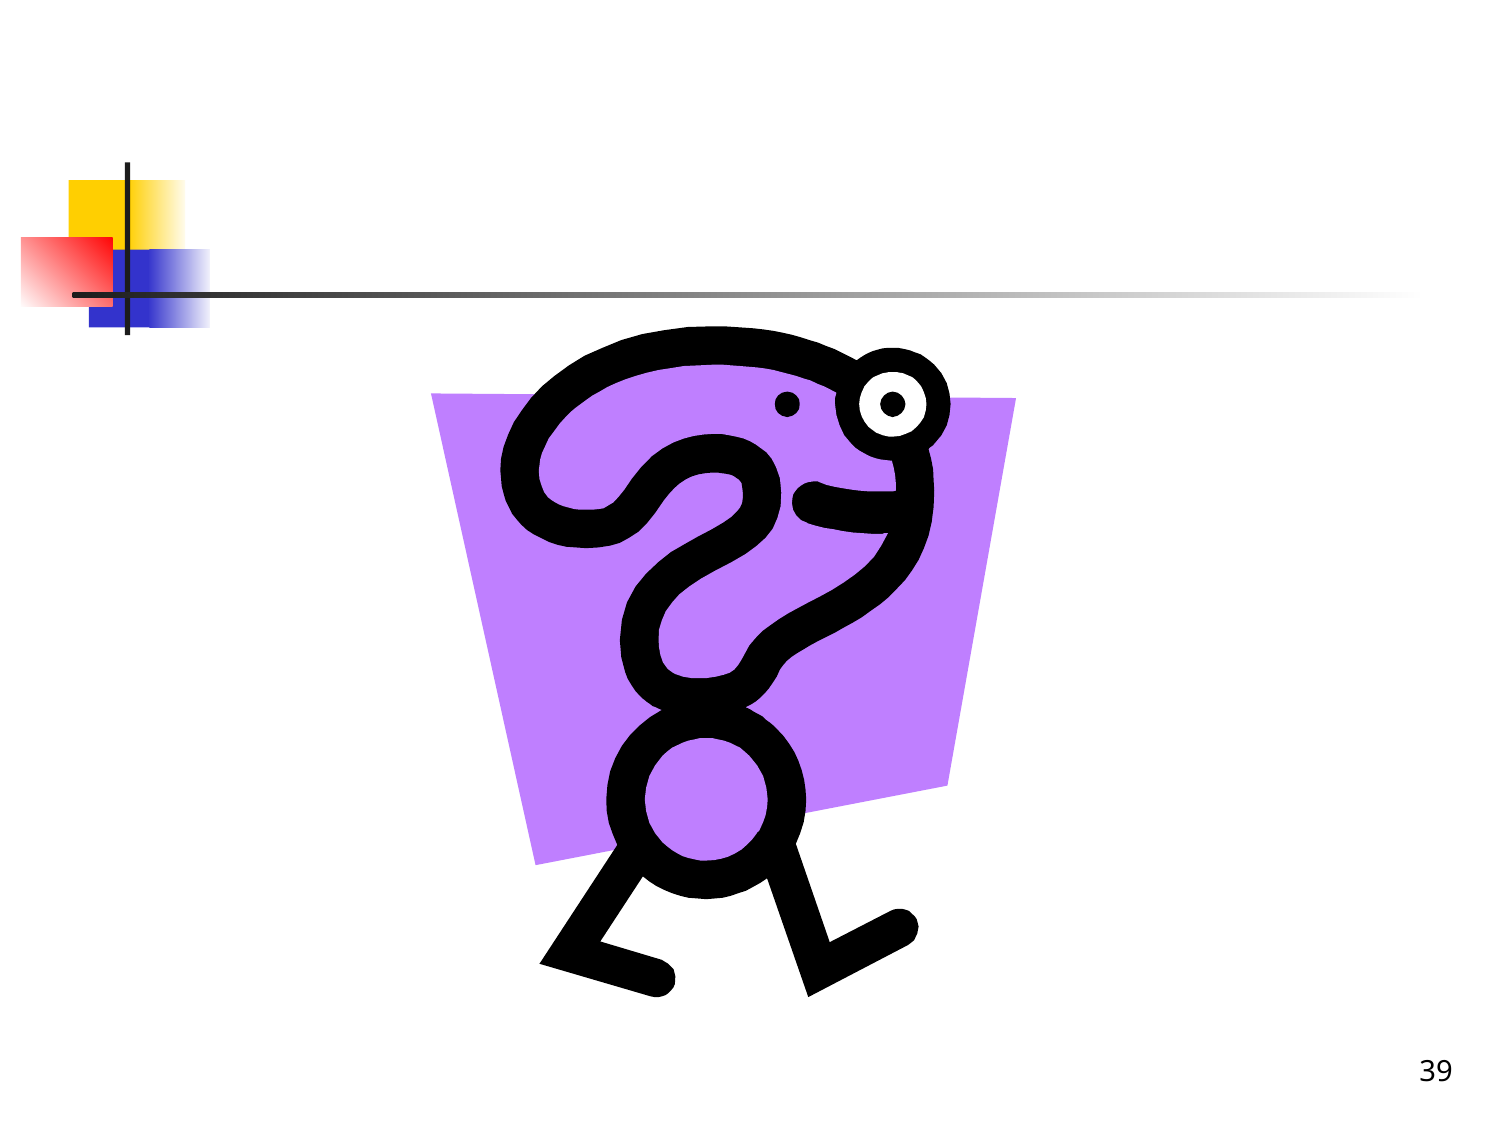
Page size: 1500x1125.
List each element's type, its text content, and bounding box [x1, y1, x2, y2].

slide_number 39 [1155, 1024, 1468, 1100]
picture [430, 326, 1016, 1000]
